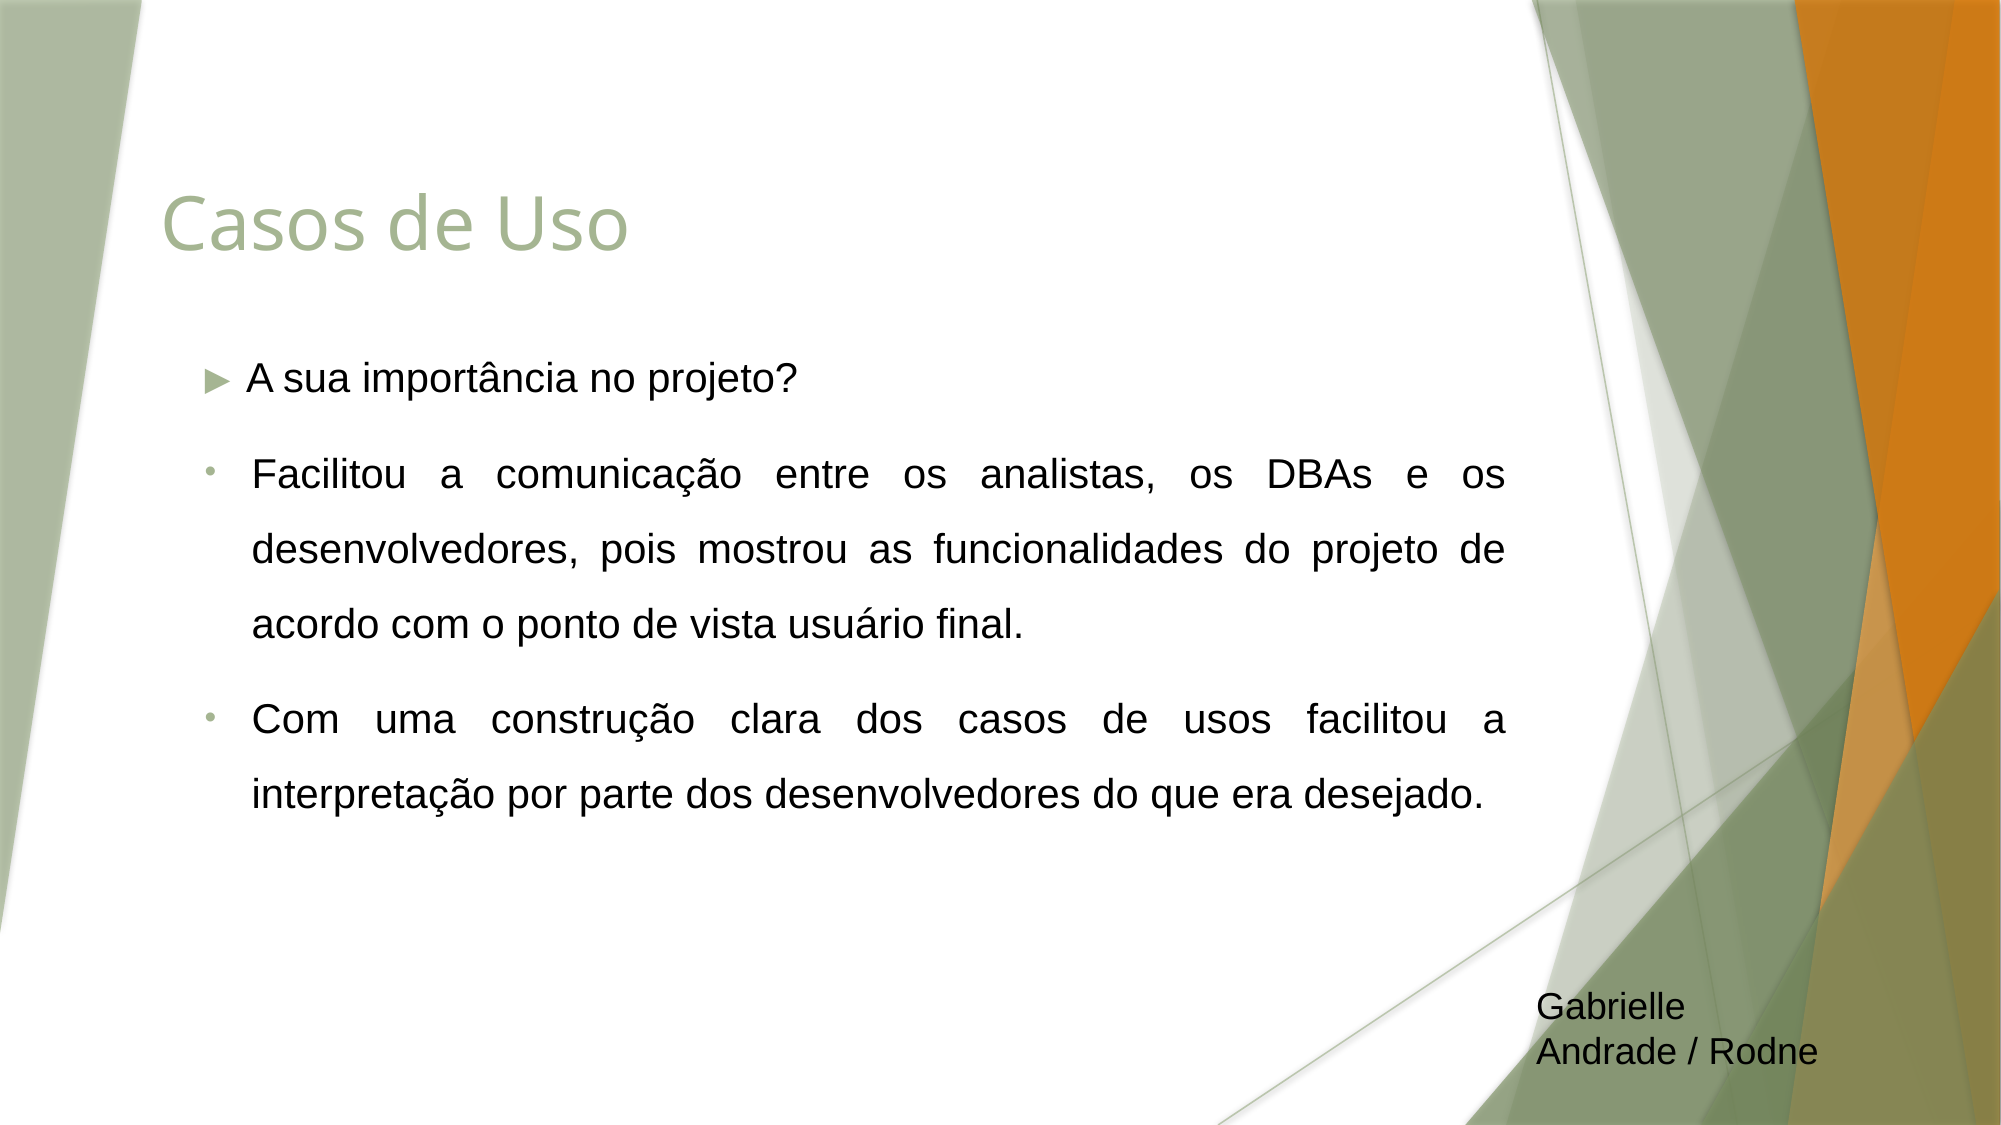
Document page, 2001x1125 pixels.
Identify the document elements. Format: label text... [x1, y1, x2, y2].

text_box Gabrielle Andrade / Rodne [1521, 974, 1865, 1080]
title Casos de Uso [145, 104, 1394, 281]
text_box A sua importância no projeto? Facilitou a comunicação entre os analistas, os DBAs e os desenvolvedores, pois mostrou as funcionalidades do projeto de acordo com o ponto de vista usuário final. Com uma construção clara dos casos de usos facilitou a interpretação por parte dos desenvolvedores do que era desejado. [174, 318, 1522, 891]
